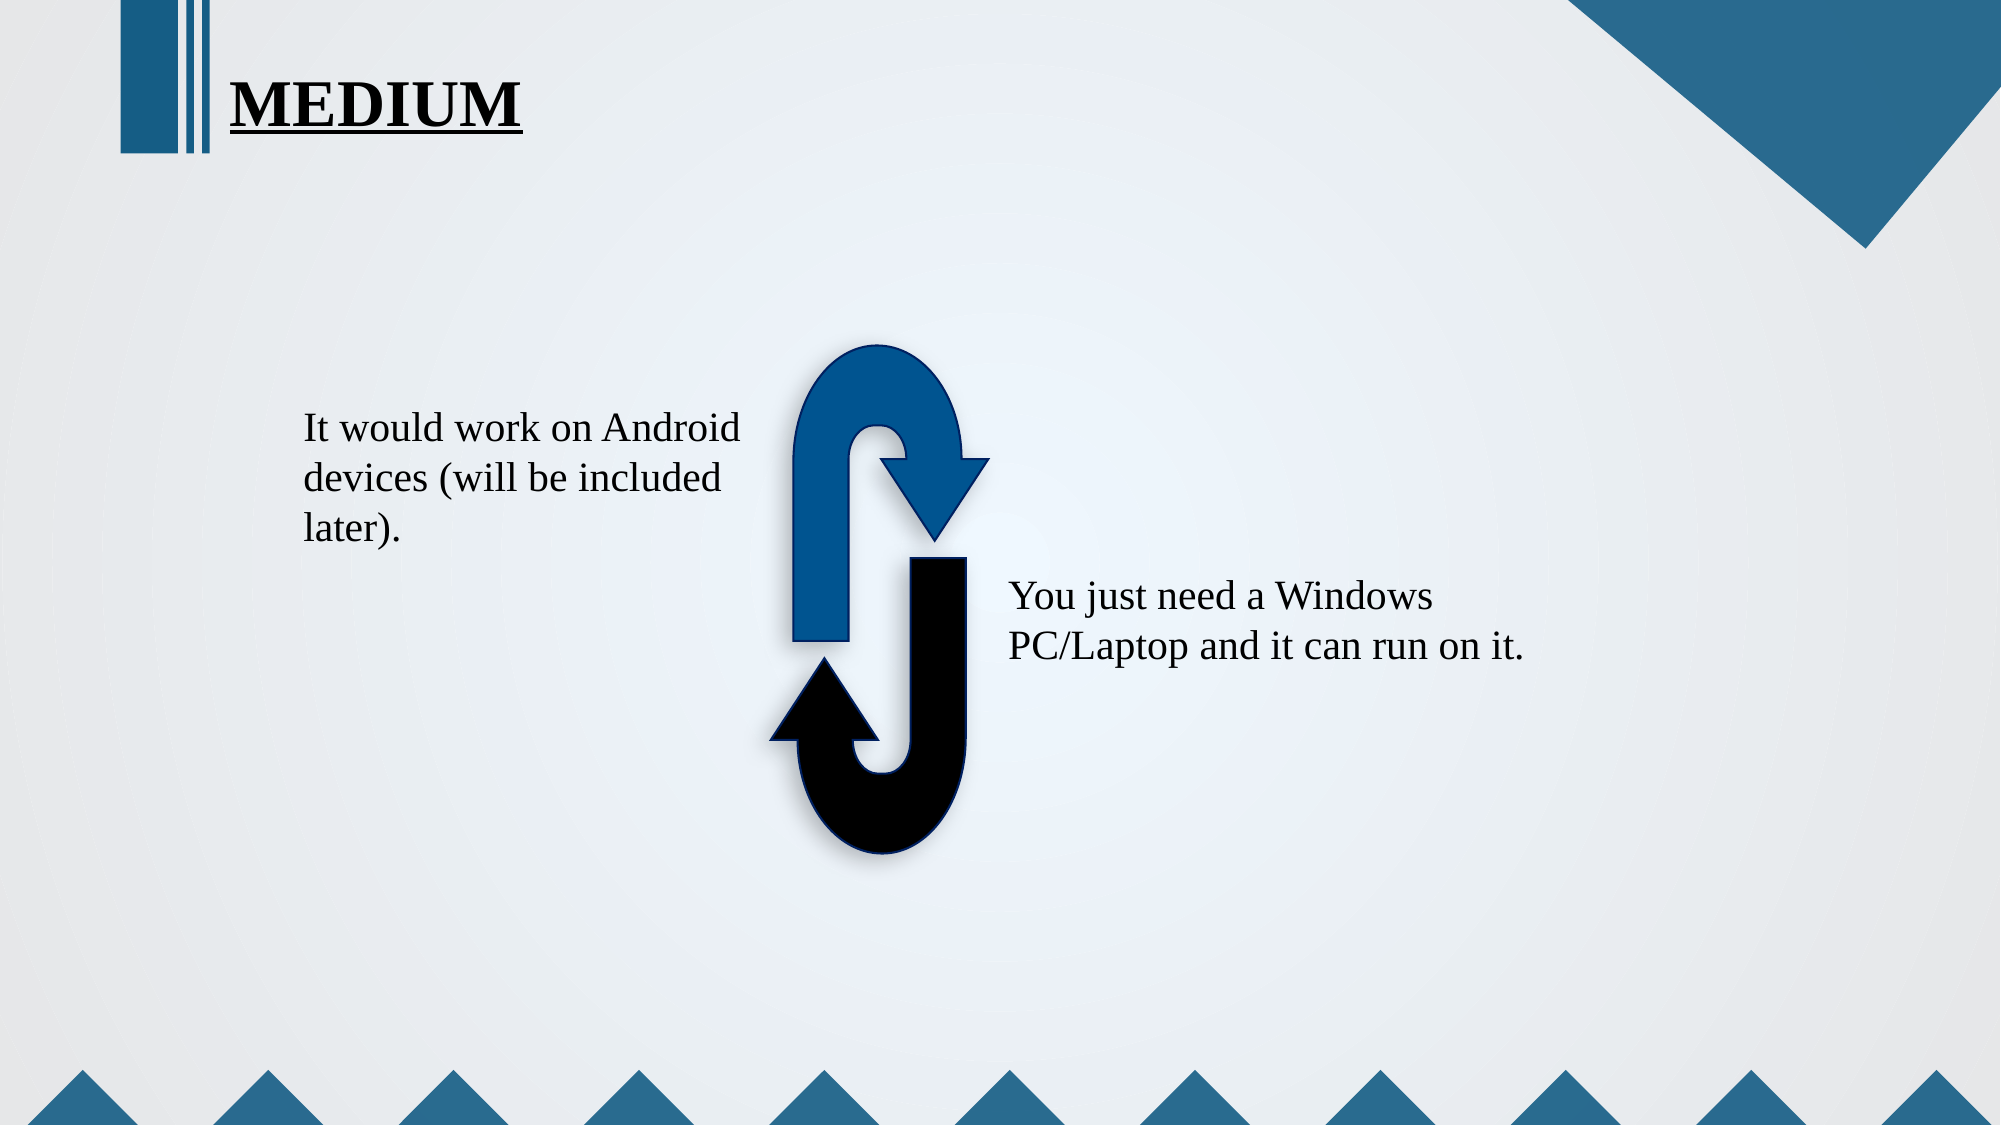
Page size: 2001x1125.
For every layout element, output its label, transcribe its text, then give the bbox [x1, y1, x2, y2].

text_box It would work on Android devices (will be included later). [288, 392, 774, 602]
text_box [768, 557, 967, 855]
text_box You just need a Windows PC/Laptop and it can run on it. [993, 560, 1607, 721]
text_box [120, 0, 179, 154]
text_box [201, 0, 211, 154]
text_box [792, 344, 991, 642]
text_box [185, 0, 195, 154]
text_box MEDIUM [215, 52, 950, 147]
